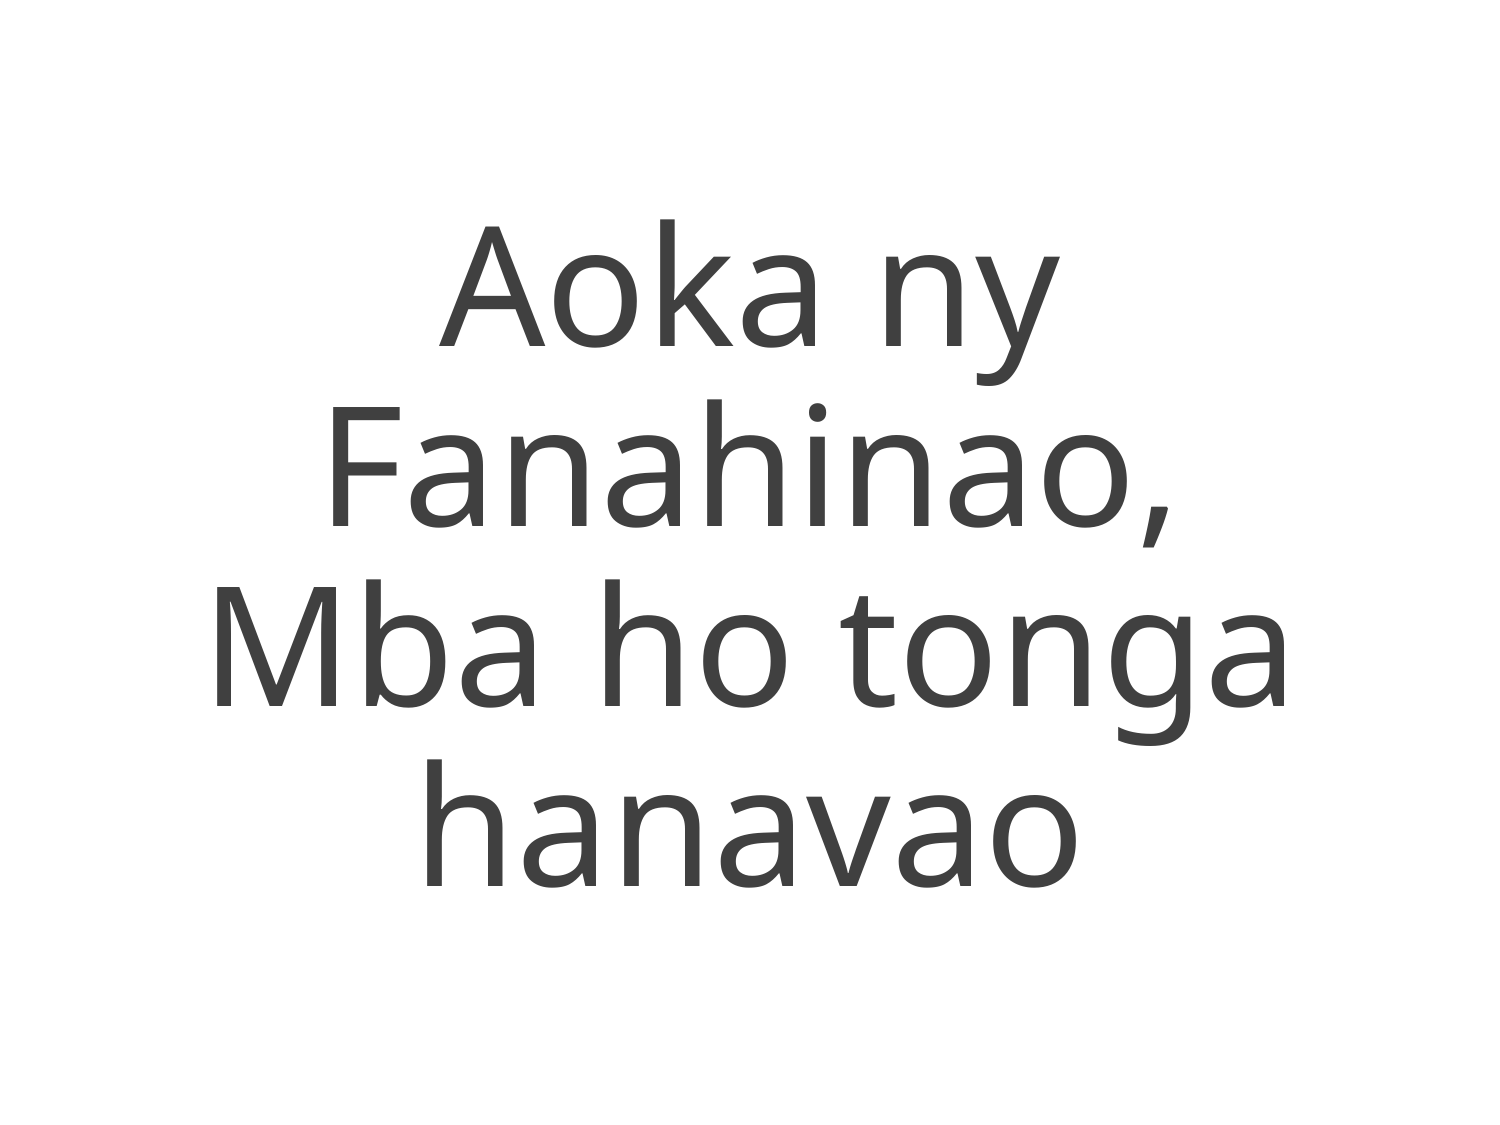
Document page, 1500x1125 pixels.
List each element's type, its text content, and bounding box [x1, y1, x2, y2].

title Aoka ny Fanahinao, Mba ho tonga hanavao [0, 453, 1500, 672]
